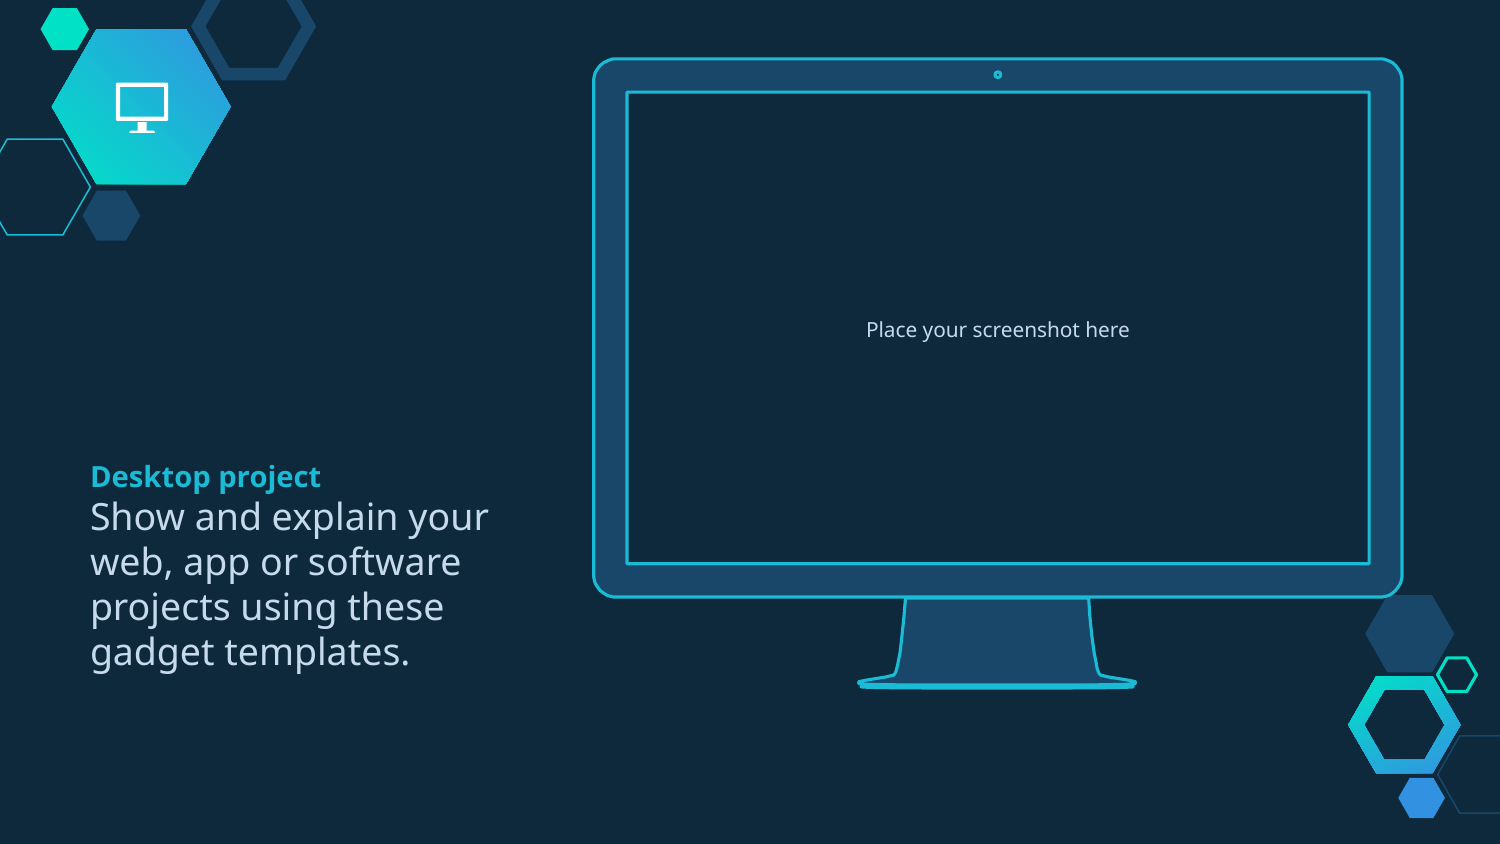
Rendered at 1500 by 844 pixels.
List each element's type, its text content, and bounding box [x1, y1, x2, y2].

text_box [115, 82, 169, 134]
text_box Place your screenshot here [627, 92, 1369, 566]
list Desktop project Show and explain your web, app or software projects using these gadget templates. [75, 242, 541, 689]
text_box [593, 58, 1403, 689]
